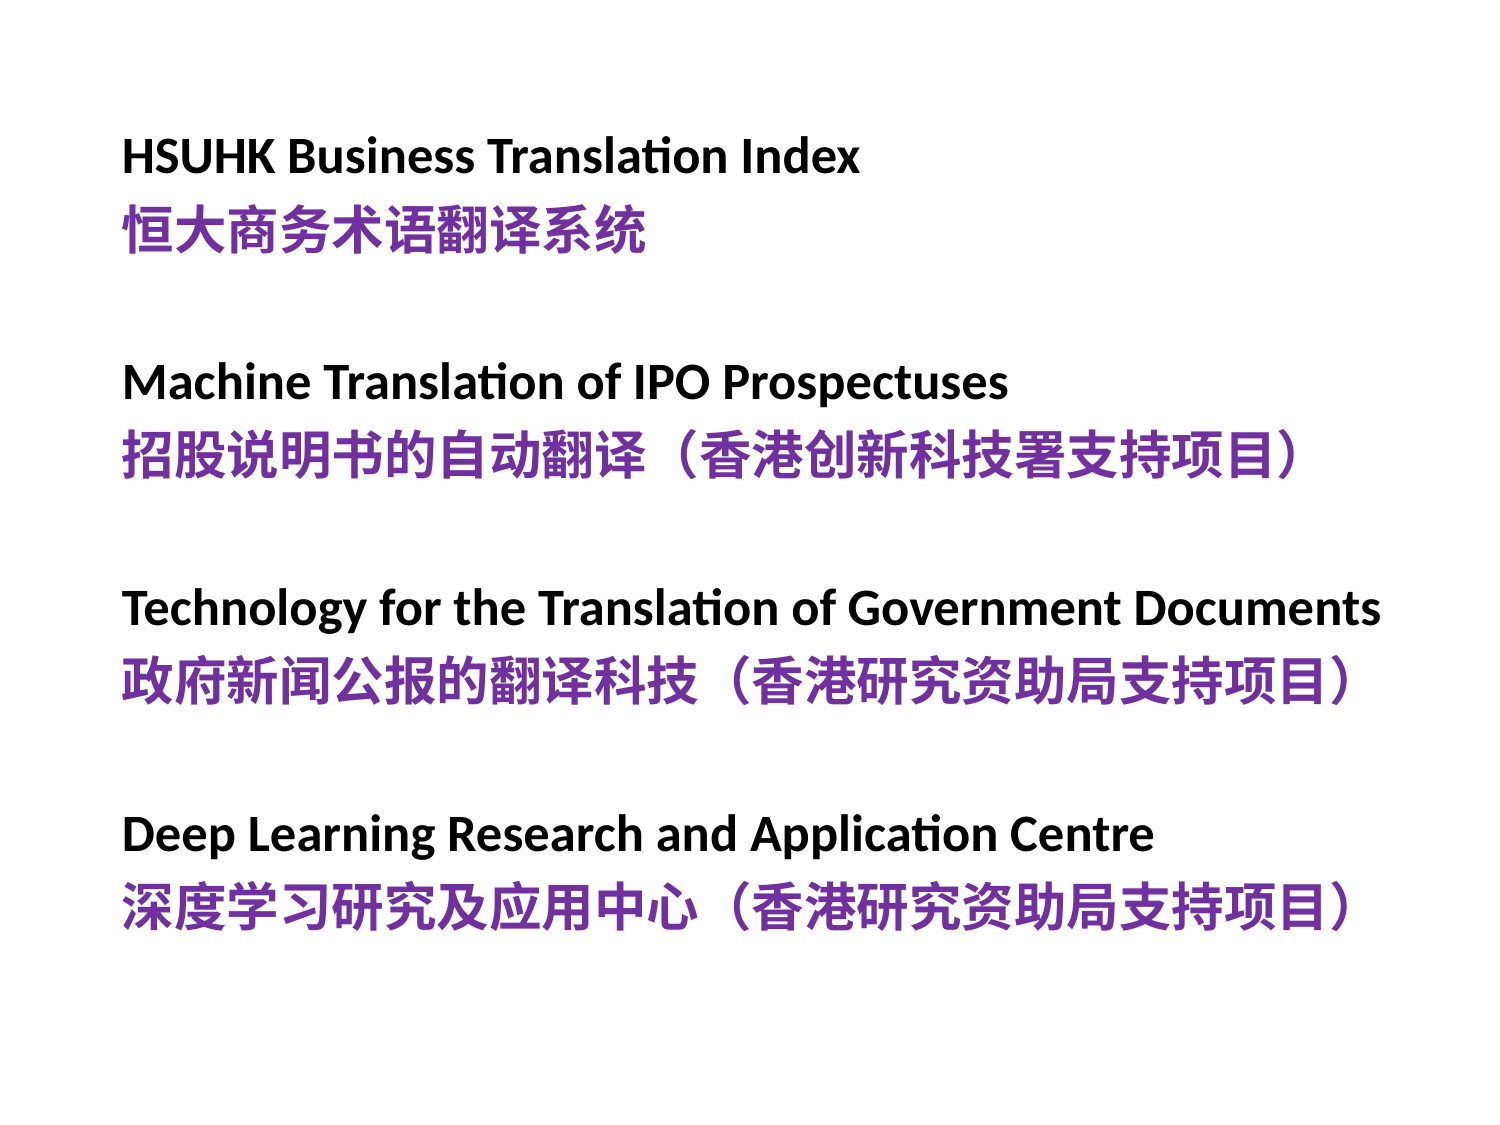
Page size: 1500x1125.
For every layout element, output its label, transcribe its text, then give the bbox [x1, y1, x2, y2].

list HSUHK Business Translation Index 恒大商务术语翻译系统 Machine Translation of IPO Prospectuses 招股说明书的自动翻译（香港创新科技署支持项目） Technology for the Translation of Government Documents 政府新闻公报的翻译科技（香港研究资助局支持项目） Deep Learning Research and Application Centre 深度学习研究及应用中心（香港研究资助局支持项目） [106, 121, 1401, 972]
